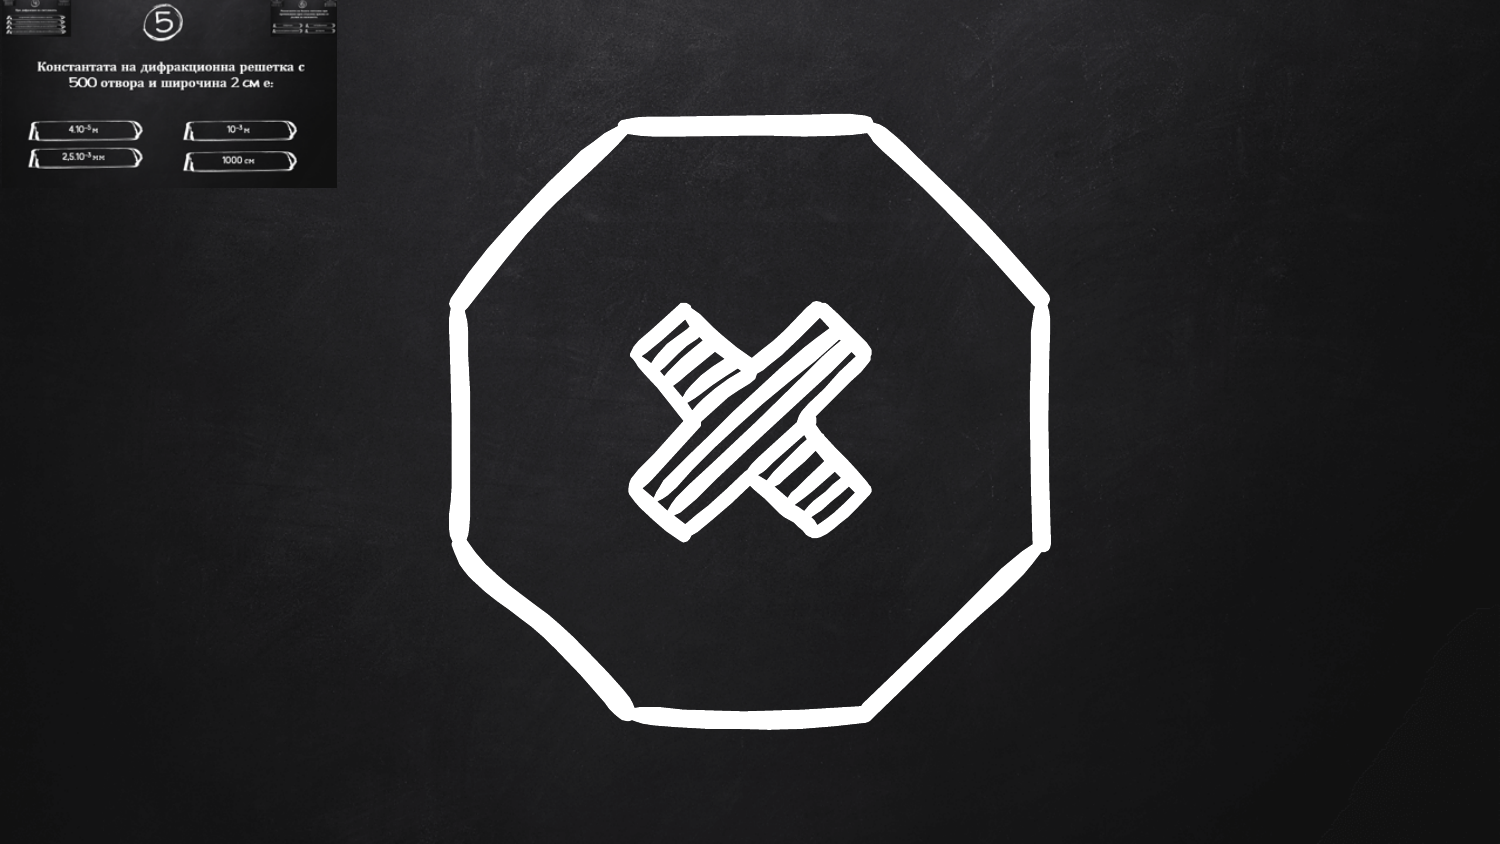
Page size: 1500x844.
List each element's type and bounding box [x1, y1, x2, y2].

picture [0, 0, 1500, 844]
text_box [449, 113, 1052, 730]
